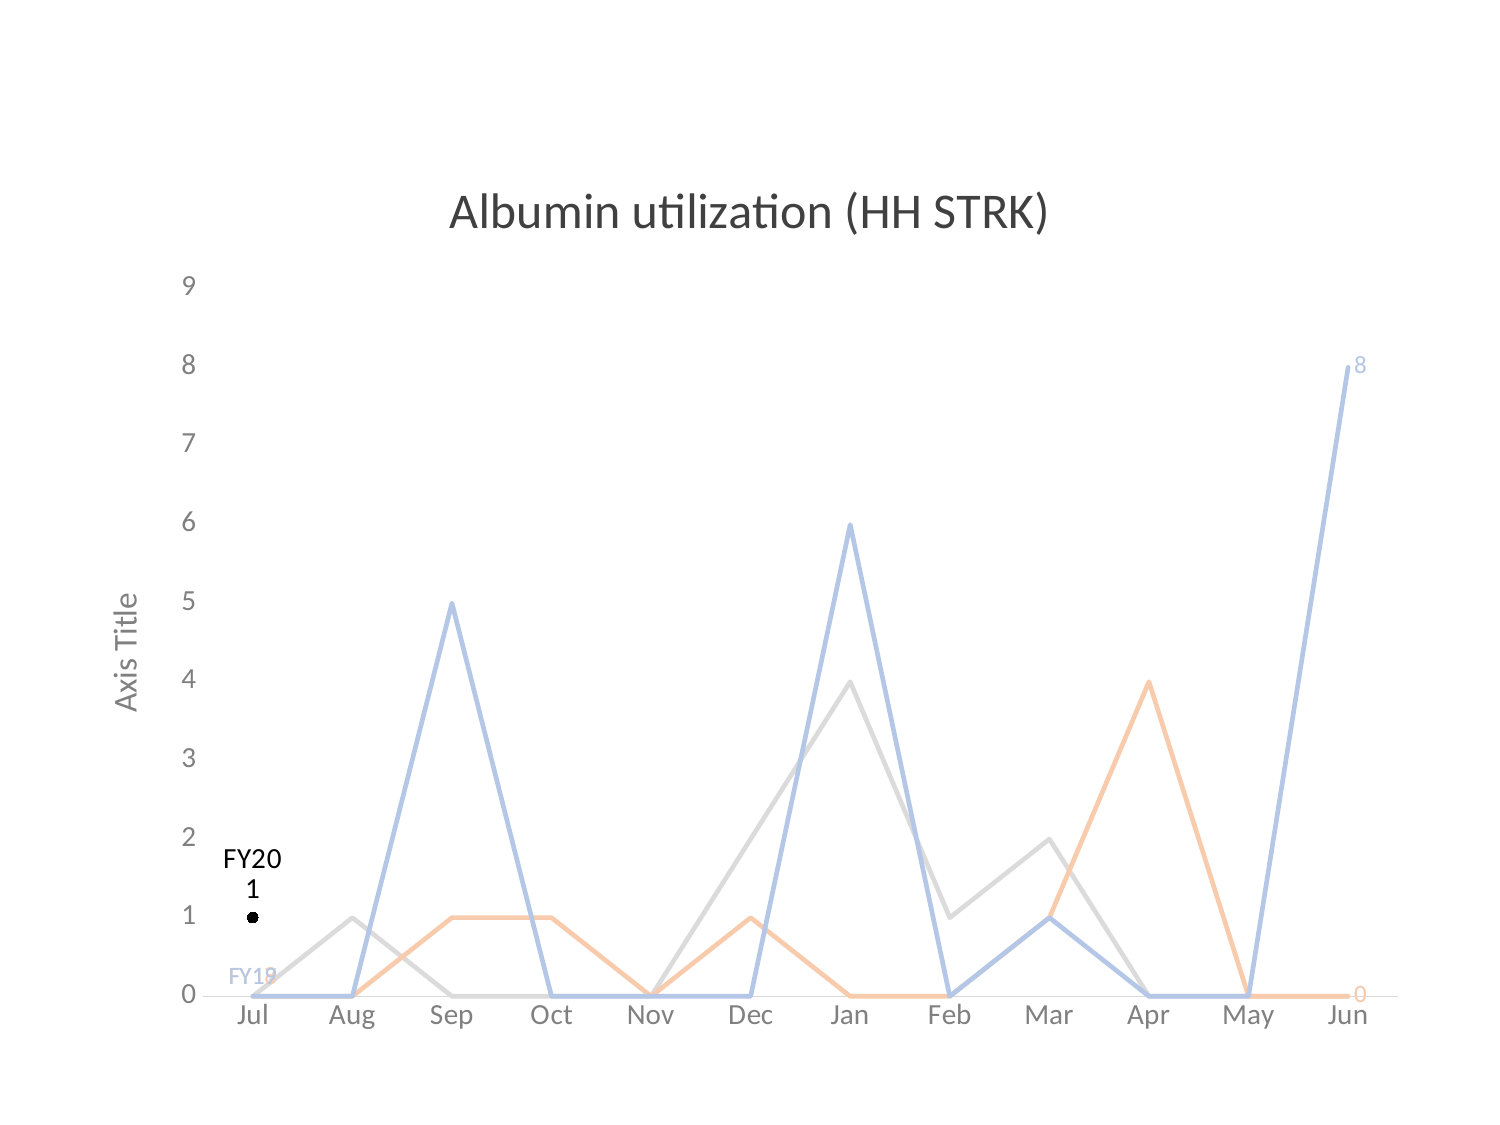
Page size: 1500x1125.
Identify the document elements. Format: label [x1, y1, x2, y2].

chart [74, 149, 1425, 1050]
